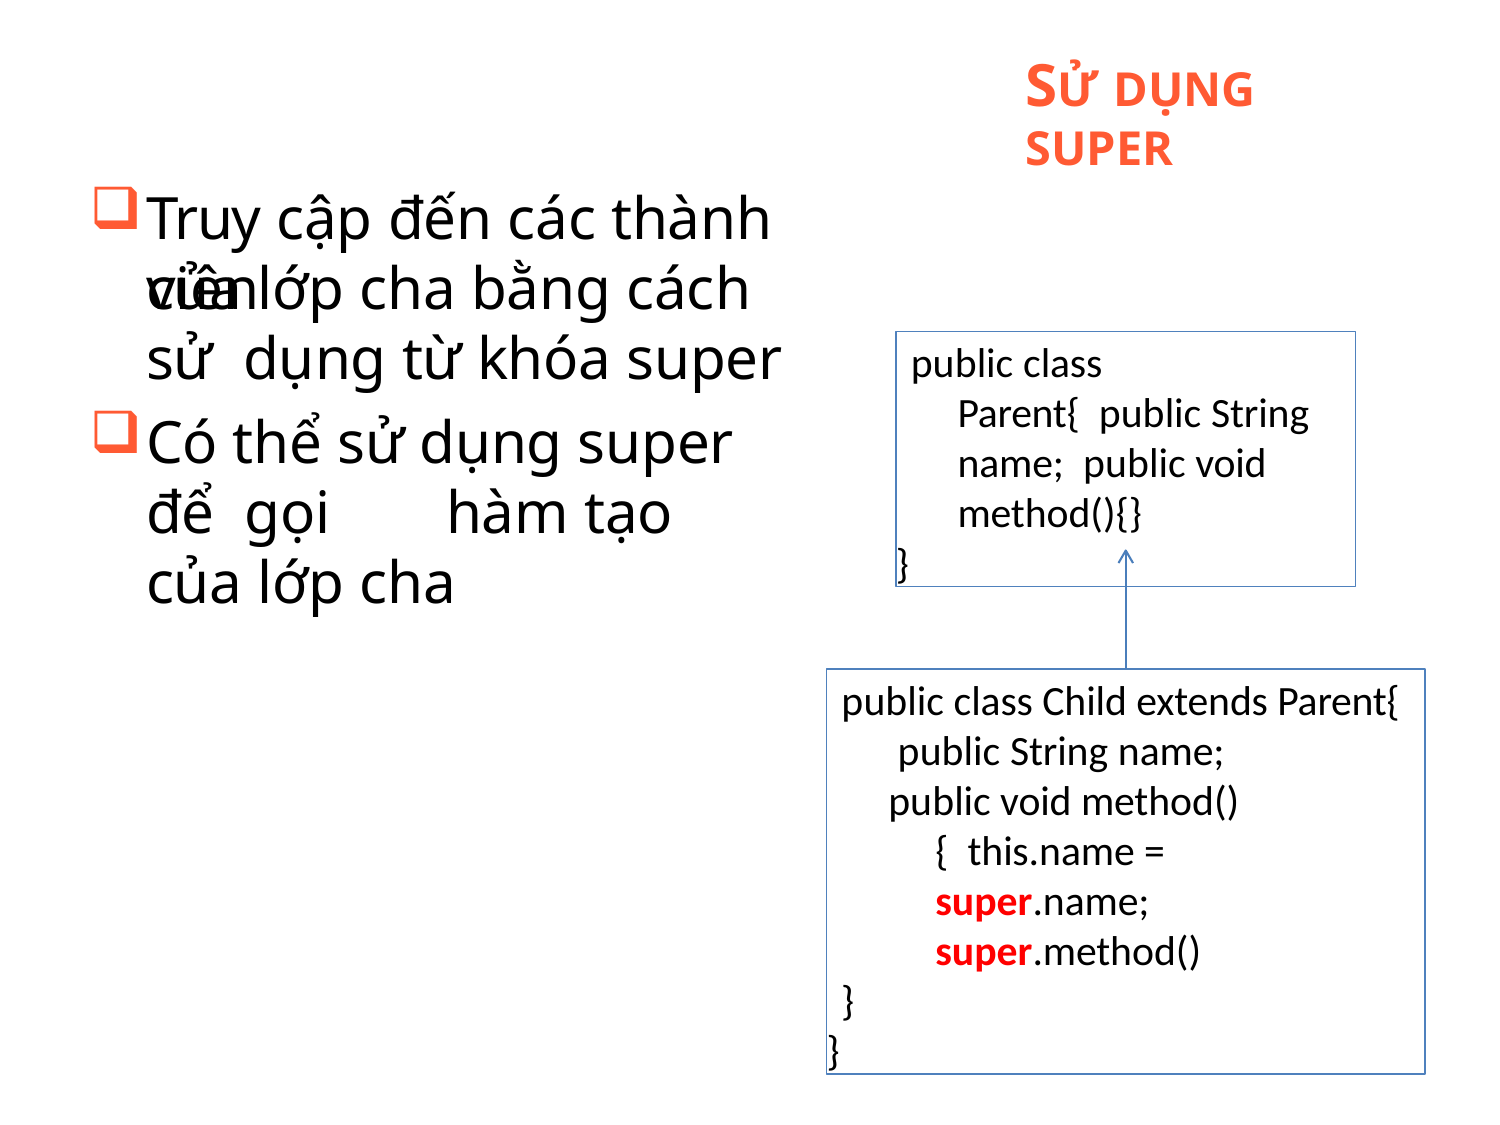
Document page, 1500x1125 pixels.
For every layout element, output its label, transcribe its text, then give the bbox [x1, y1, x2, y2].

text_box của lớp cha bằng cách sử dụng từ khóa super Có thể sử dụng super để gọi hàm tạo của lớp cha [87, 248, 797, 615]
text_box public class Child extends Parent{ public String name; public void method(){ this.name = super.name; super.method() } } [826, 668, 1426, 1074]
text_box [1117, 549, 1135, 670]
text_box Truy cập đến các thành viên [87, 178, 861, 321]
title SỬ DỤNG SUPER [88, 46, 1412, 237]
text_box public class Parent{ public String name; public void method(){} } [895, 331, 1356, 587]
